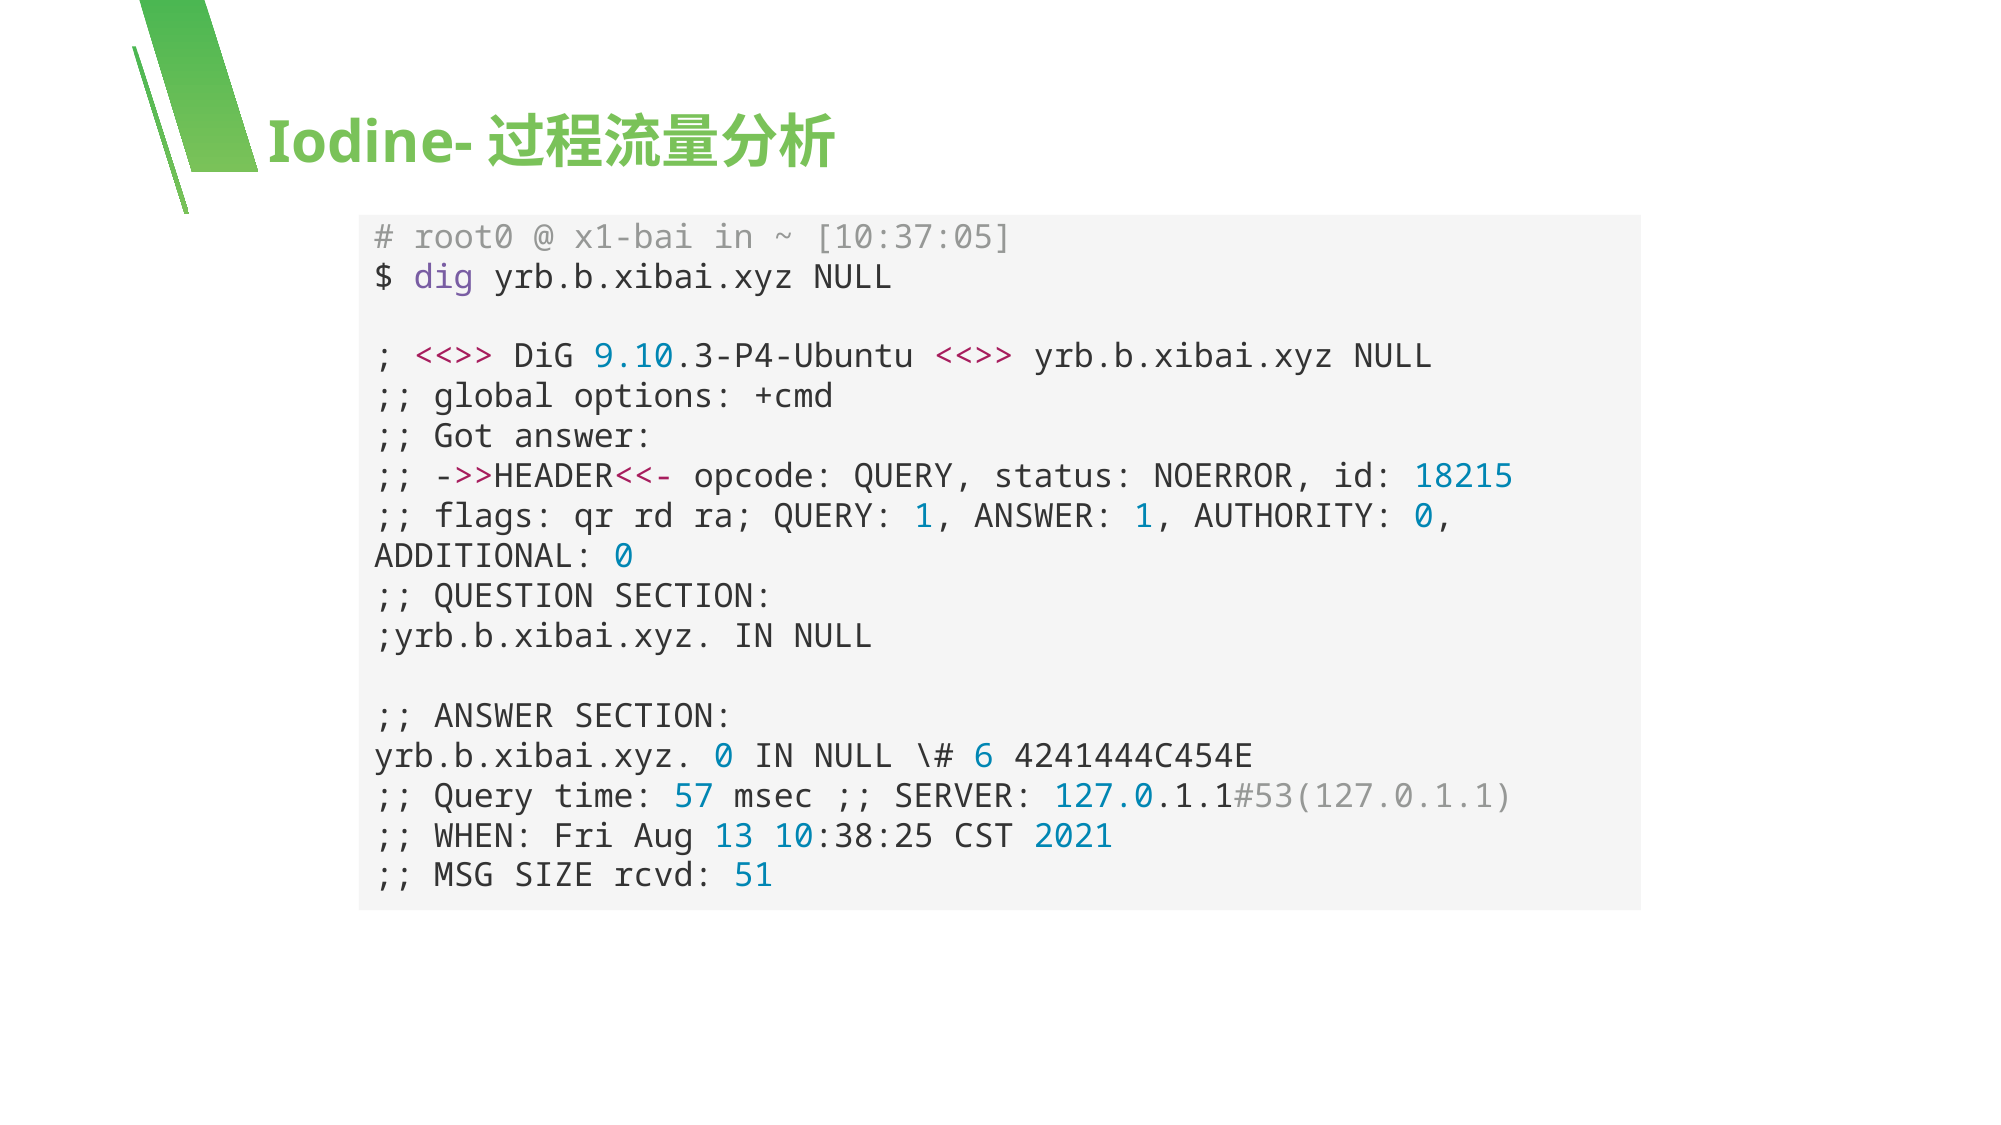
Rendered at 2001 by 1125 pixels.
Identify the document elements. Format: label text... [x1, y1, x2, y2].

text_box Iodine-过程流量分析 [253, 96, 852, 182]
text_box # root0 @ x1-bai in ~ [10:37:05] $ dig yrb.b.xibai.xyz NULL ; <<>> DiG 9.10.3-P4-Ubuntu <<>> yrb.b.xibai.xyz NULL ;; global options: +cmd ;; Got answer: ;; ->>HEADER<<- opcode: QUERY, status: NOERROR, id: 18215 ;; flags: qr rd ra; QUERY: 1, ANSWER: 1, AUTHORITY: 0, ADDITIONAL: 0 ;; QUESTION SECTION: ;yrb.b.xibai.xyz. IN NULL ;; ANSWER SECTION: yrb.b.xibai.xyz. 0 IN NULL \# 6 4241444C454E ;; Query time: 57 msec ;; SERVER: 127.0.1.1#53(127.0.1.1) ;; WHEN: Fri Aug 13 10:38:25 CST 2021 ;; MSG SIZE rcvd: 51 [358, 214, 1641, 911]
